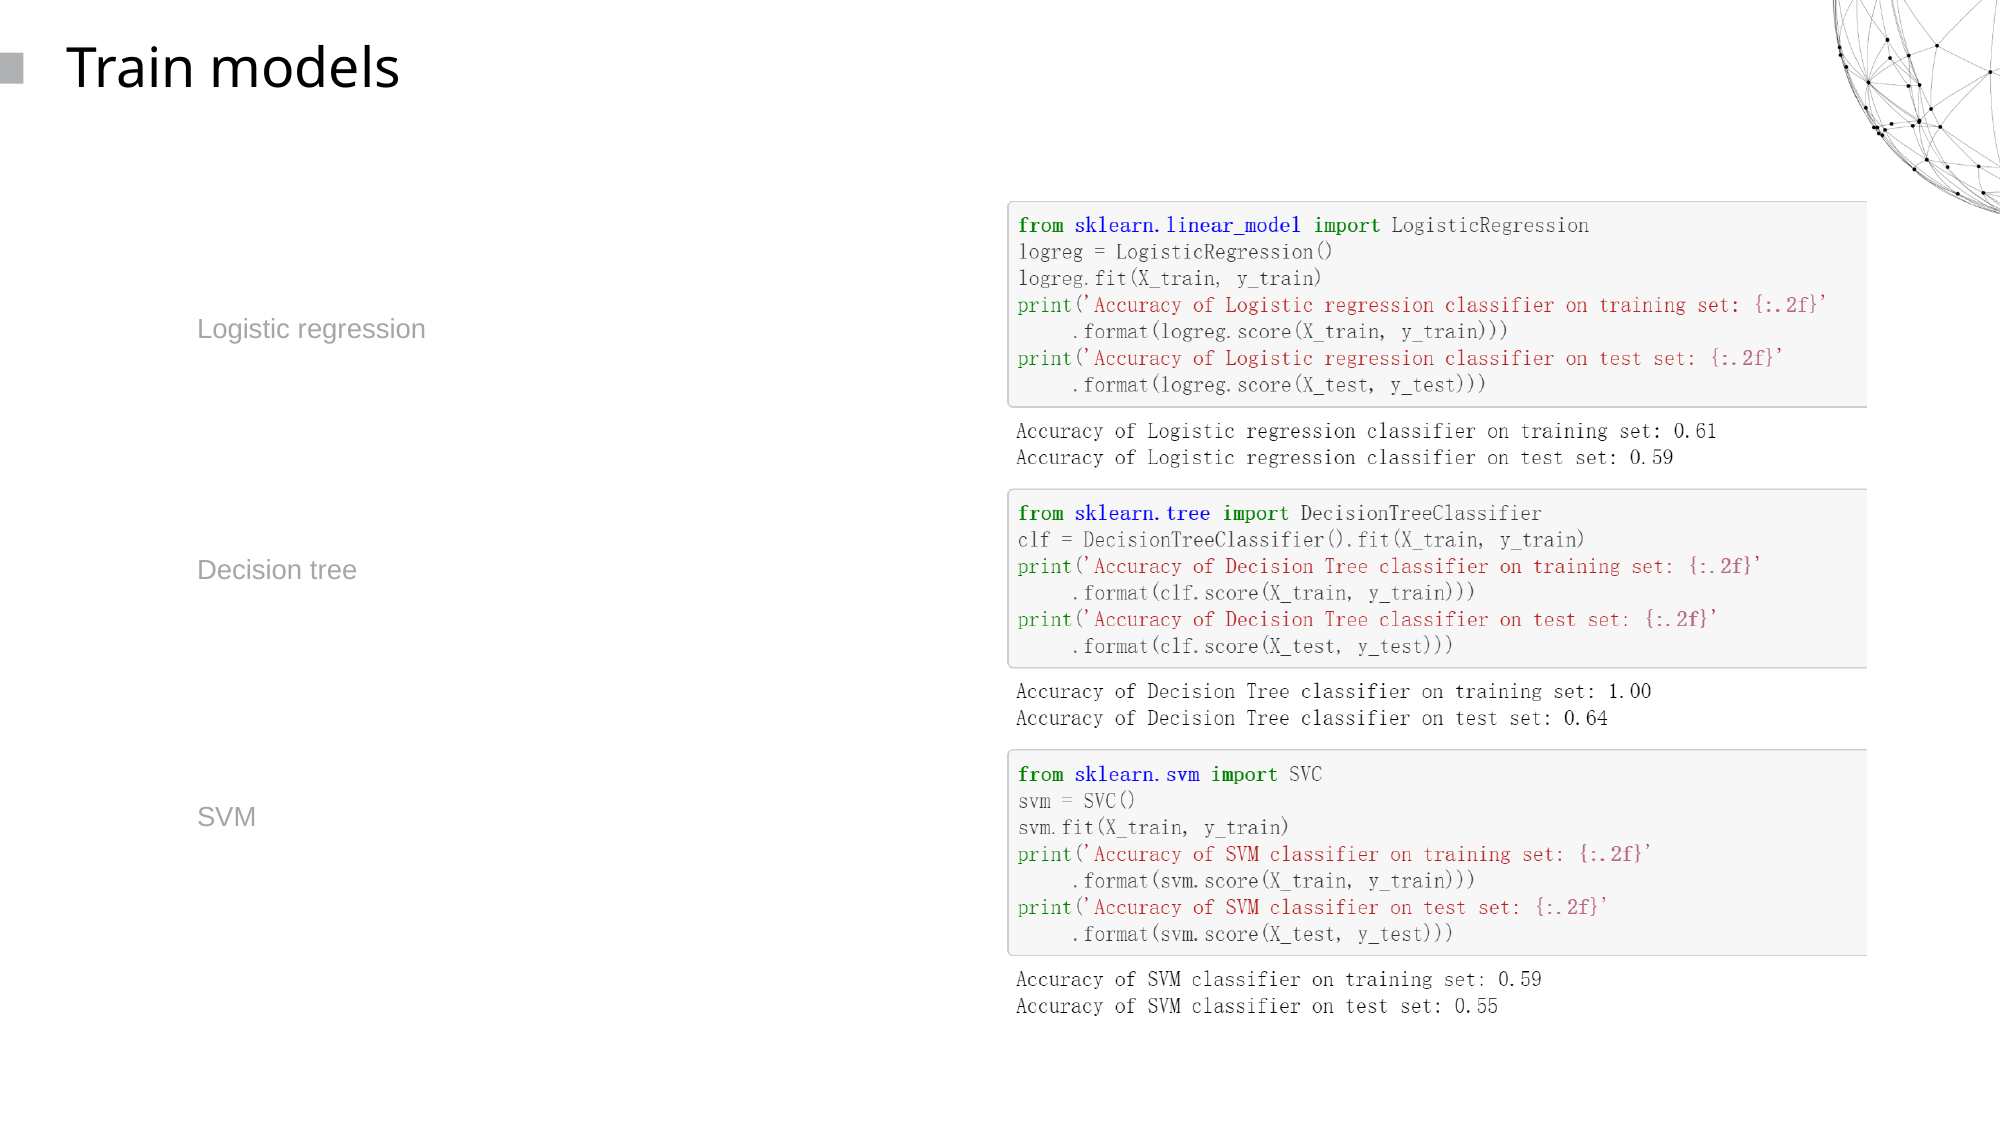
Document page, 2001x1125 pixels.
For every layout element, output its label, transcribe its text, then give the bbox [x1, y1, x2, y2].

text_box [0, 52, 24, 85]
text_box Decision tree [182, 528, 944, 593]
text_box Logistic regression [182, 287, 944, 352]
text_box SVM [182, 775, 944, 840]
picture [711, 0, 2000, 1031]
text_box Train models [51, 25, 417, 107]
